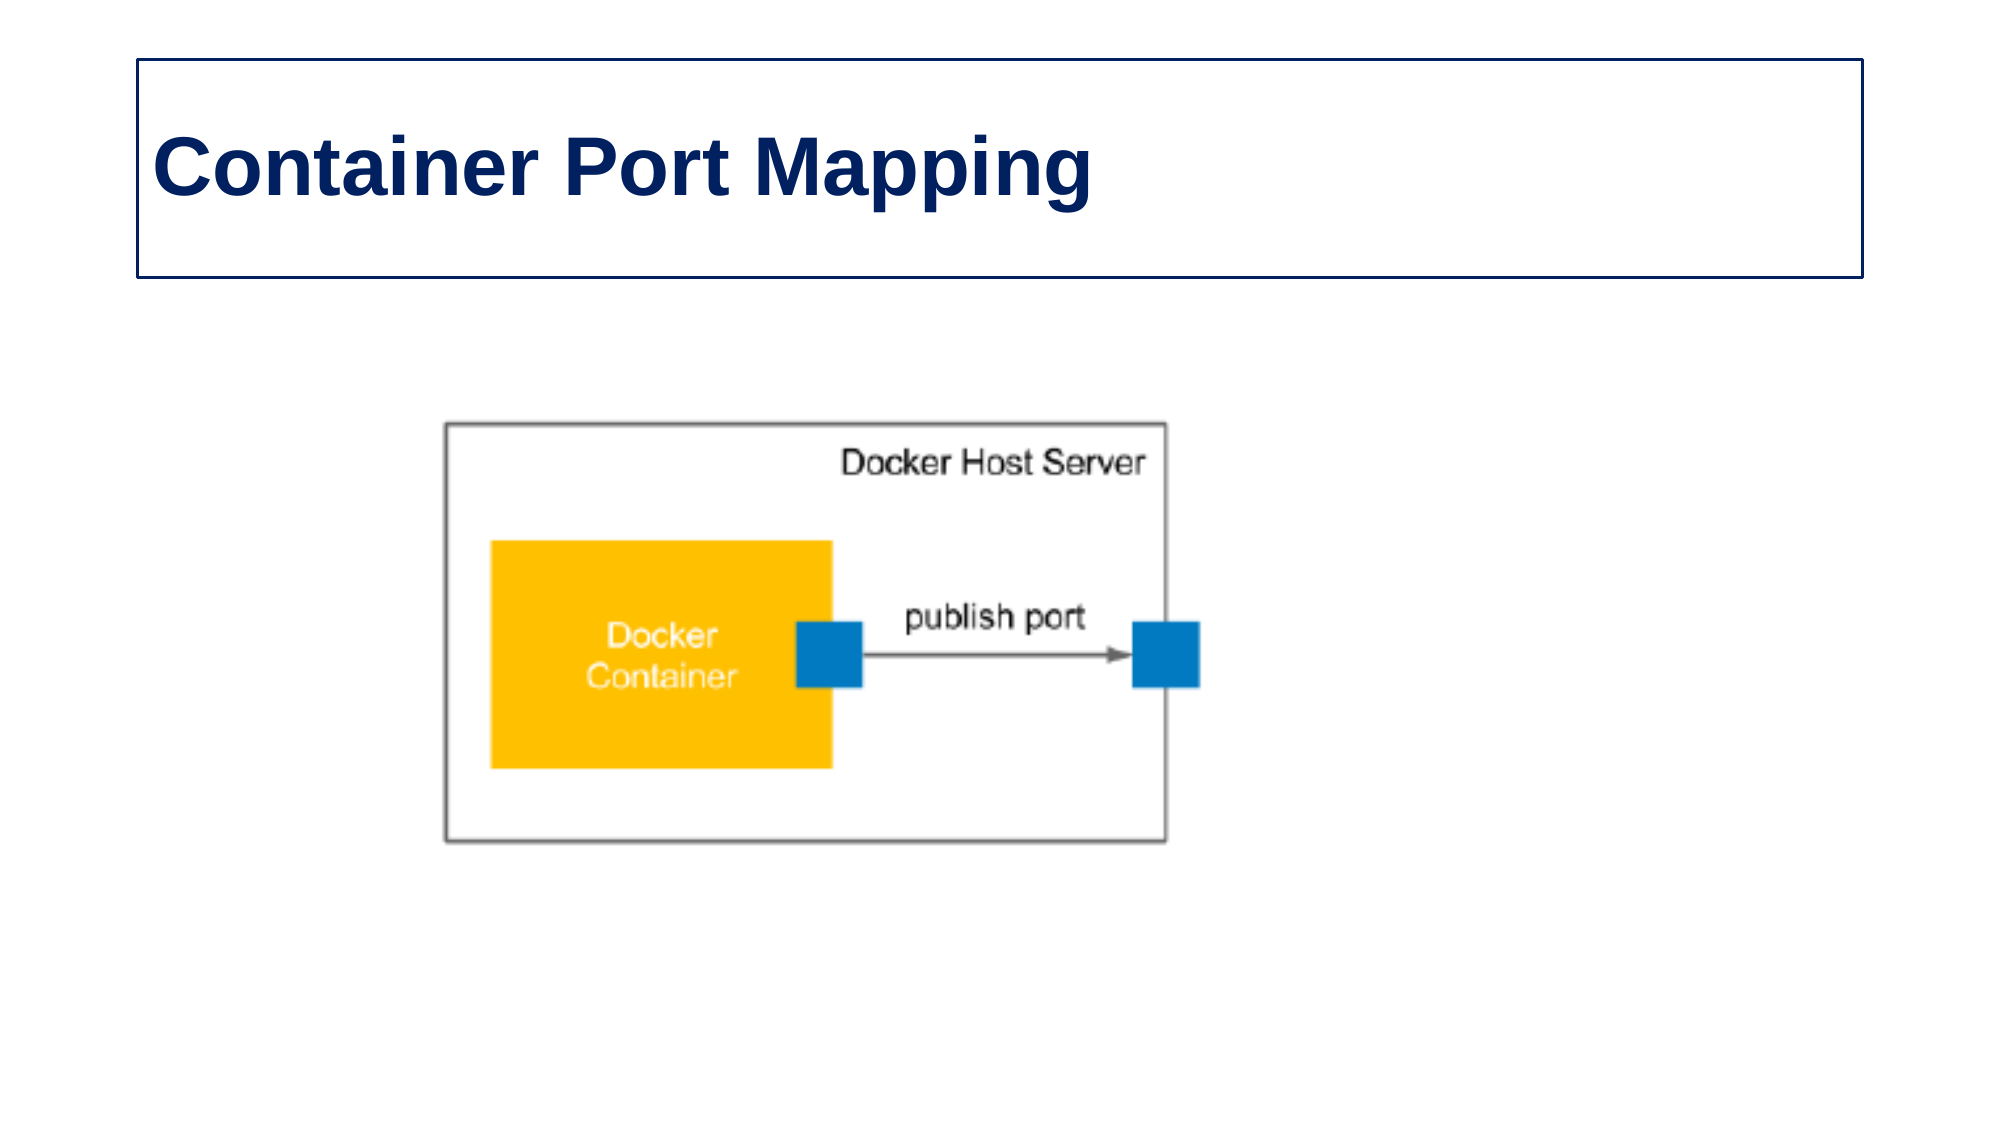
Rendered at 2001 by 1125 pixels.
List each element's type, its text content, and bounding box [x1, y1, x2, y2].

title Container Port Mapping [137, 59, 1863, 278]
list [425, 409, 1217, 864]
